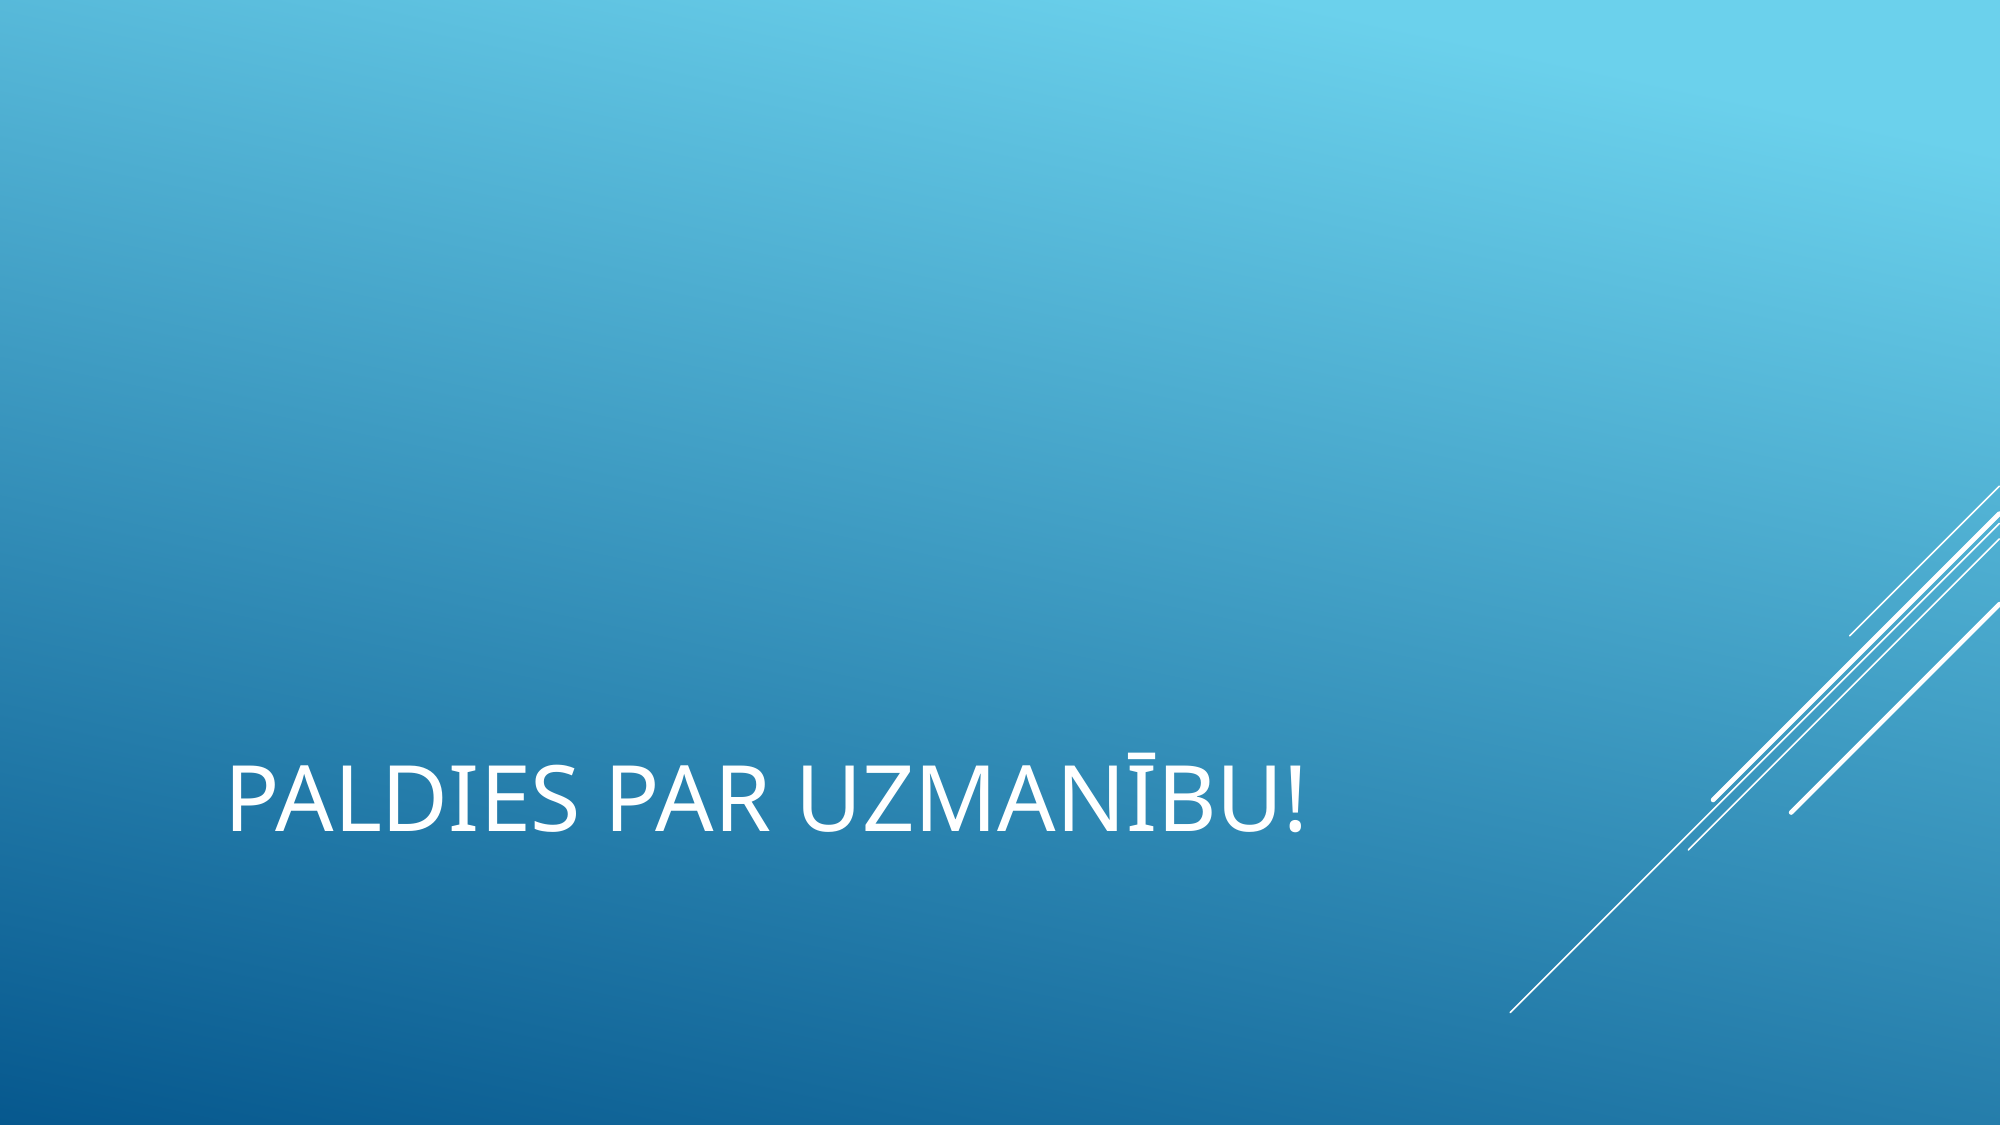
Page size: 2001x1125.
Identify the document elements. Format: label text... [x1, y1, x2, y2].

title Paldies par uzmanību! [209, 670, 1610, 918]
